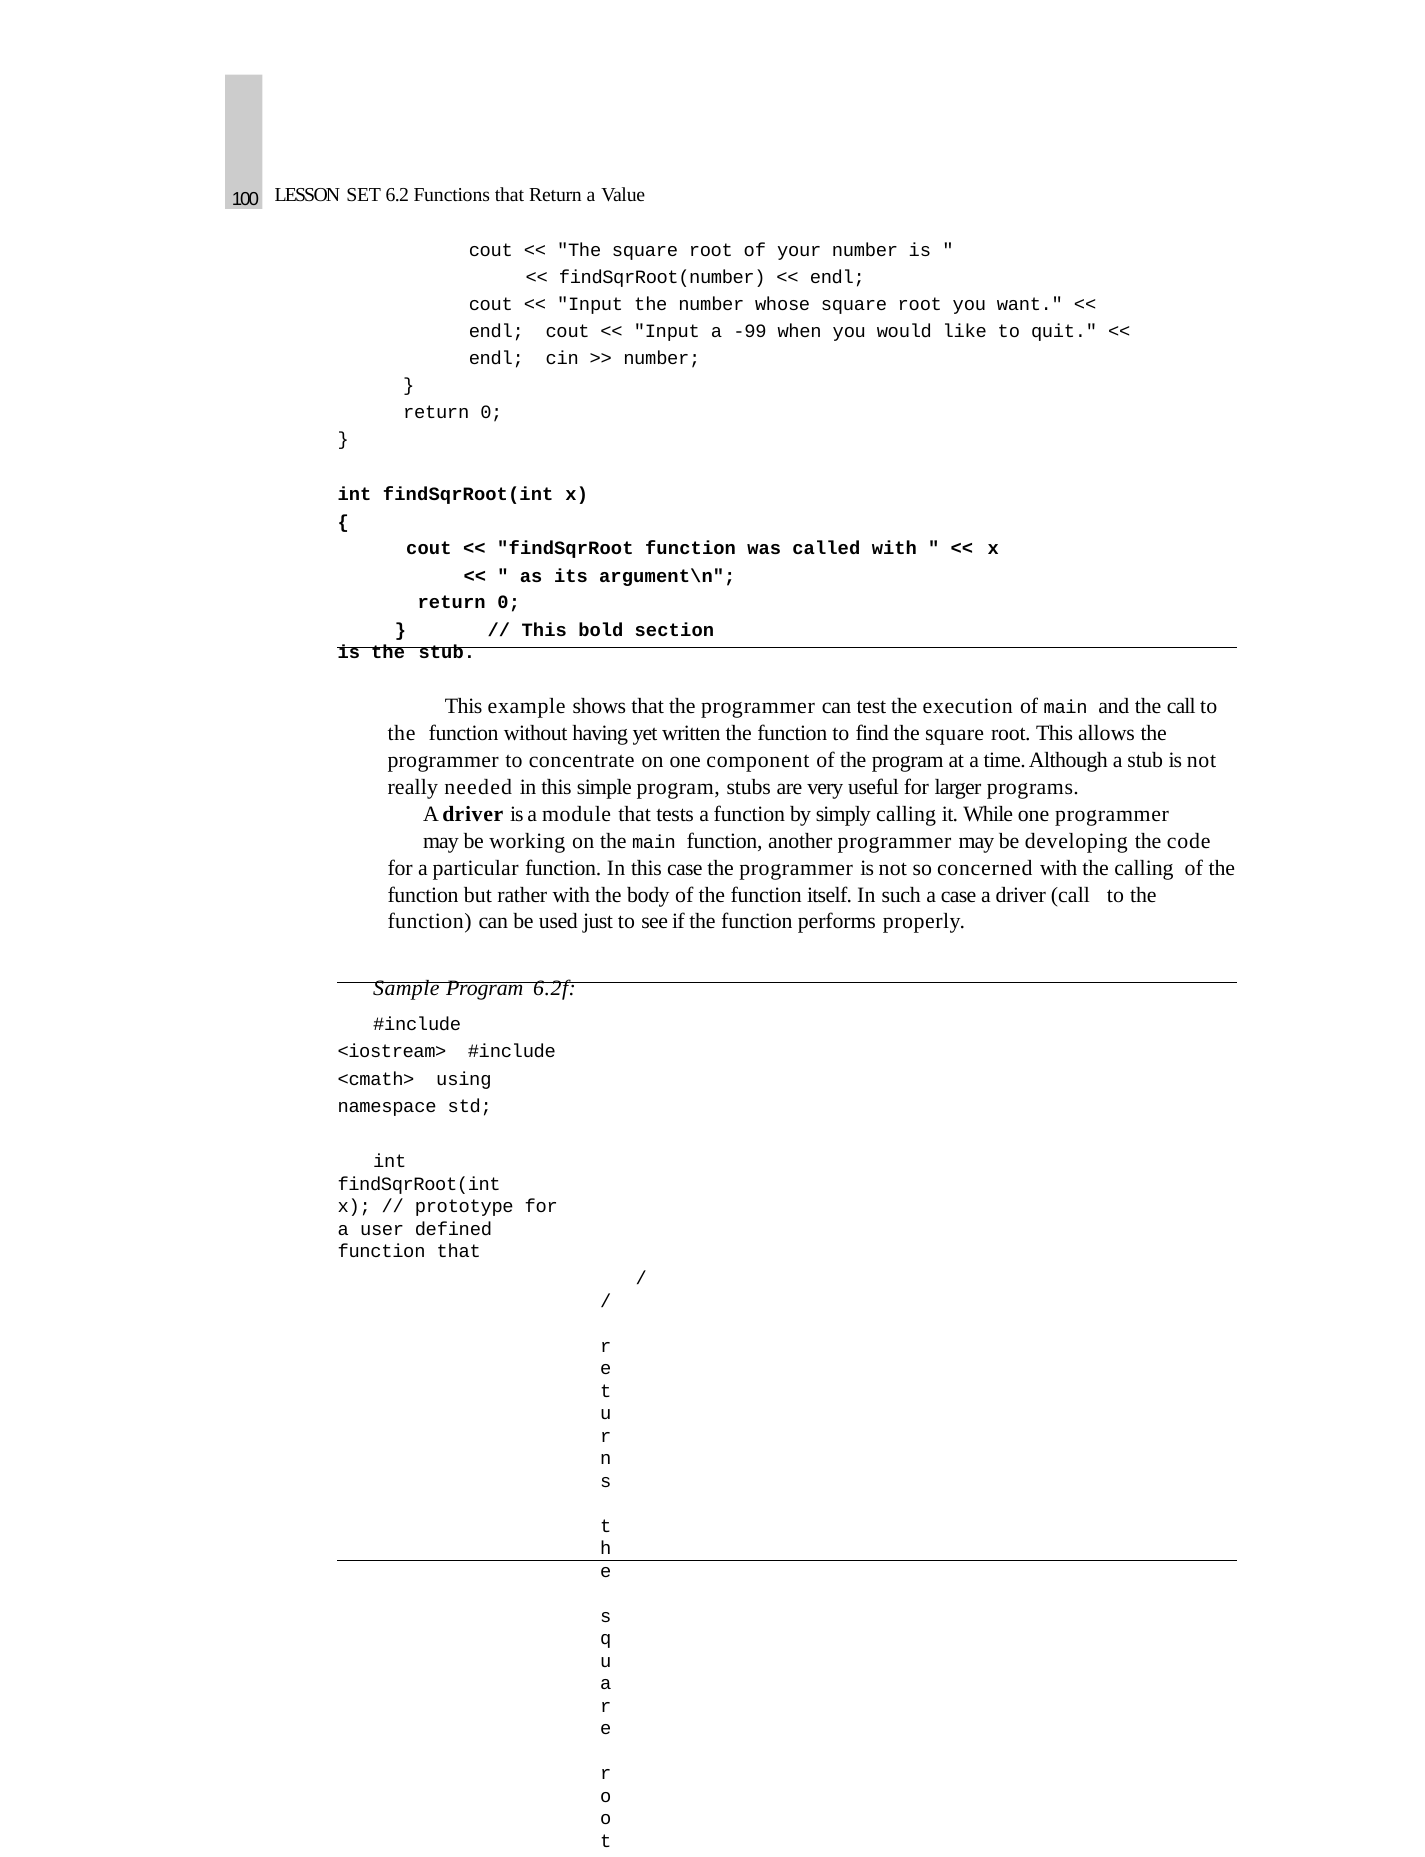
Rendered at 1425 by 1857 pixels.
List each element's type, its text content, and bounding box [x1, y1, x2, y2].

text_box 100 [225, 74, 263, 209]
text_box LESSON SET 6.2 Functions that Return a Value [272, 179, 675, 206]
text_box cout << "The square root of your number is " << findSqrRoot(number) << endl; cout << "Input the number whose square root you want." << endl; cout << "Input a -99 when you would like to quit." << endl; cin >> number; } return 0; } int findSqrRoot(int x) { cout << "findSqrRoot function was called with " << x << " as its argument\n"; return 0; } // This bold section is the stub. This example shows that the programmer can test the execution of main and the call to the function without having yet written the function to find the square root. This allows the programmer to concentrate on one component of the program at a time. Although a stub is not really needed in this simple program, stubs are very useful for larger programs. A driver is a module that tests a function by simply calling it. While one programmer may be working on the main function, another programmer may be developing the code for a particular function. In this case the programmer is not so concerned with the calling of the function but rather with the body of the function itself. In such a case a driver (call to the function) can be used just to see if the function performs properly. Sample Program 6.2f: #include <iostream> #include <cmath> using namespace std; int findSqrRoot(int x); // prototype for a user defined function that // returns the square root of the number passed to it int main() { int number; cout << "Calling findSqrRoot function with a 4" << endl; cout << "The result is " << findSqrRoot(4) << endl; return 0; } int findSqrRoot(int x) { return sqrt(x); } In this example, the main function is used solely as a tool (driver) to call the findSqrRoot function to see if it performs properly. [335, 230, 1246, 1857]
